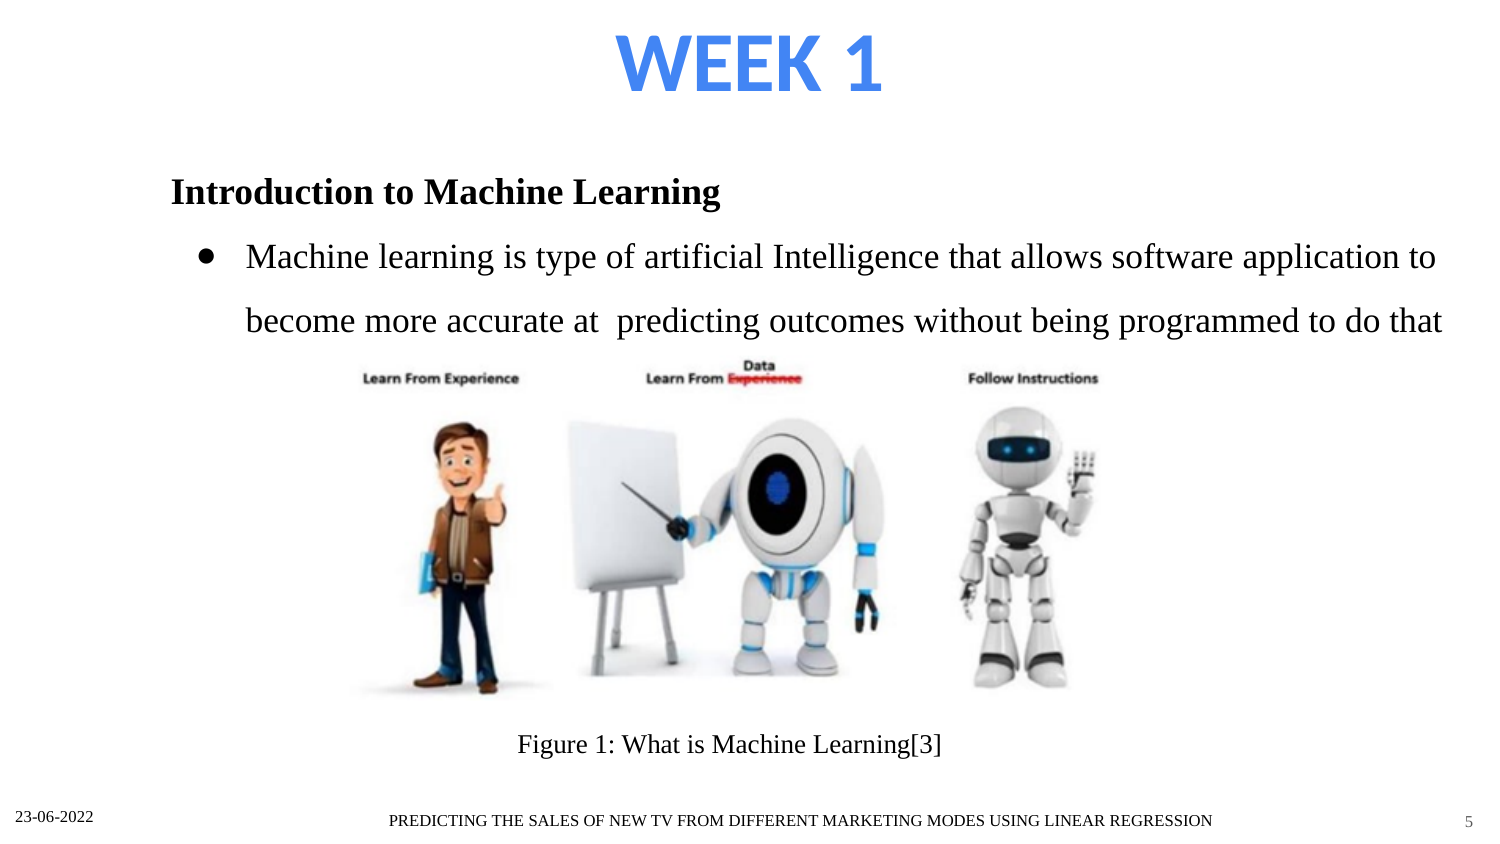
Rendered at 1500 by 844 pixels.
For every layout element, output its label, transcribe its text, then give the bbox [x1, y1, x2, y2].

slide_number 5 [1394, 788, 1485, 844]
text_box WEEK 1 [0, 0, 1500, 114]
picture [347, 353, 1108, 704]
text_box 23-06-2022 [0, 796, 227, 836]
footer PREDICTING THE SALES OF NEW TV FROM DIFFERENT MARKETING MODES USING LINEAR REGRESSION [266, 798, 1337, 844]
text_box Introduction to Machine Learning Machine learning is type of artificial Intelligence that allows software application to become more accurate at predicting outcomes without being programmed to do that [159, 139, 1469, 402]
text_box Figure 1: What is Machine Learning[3] [356, 720, 1103, 765]
